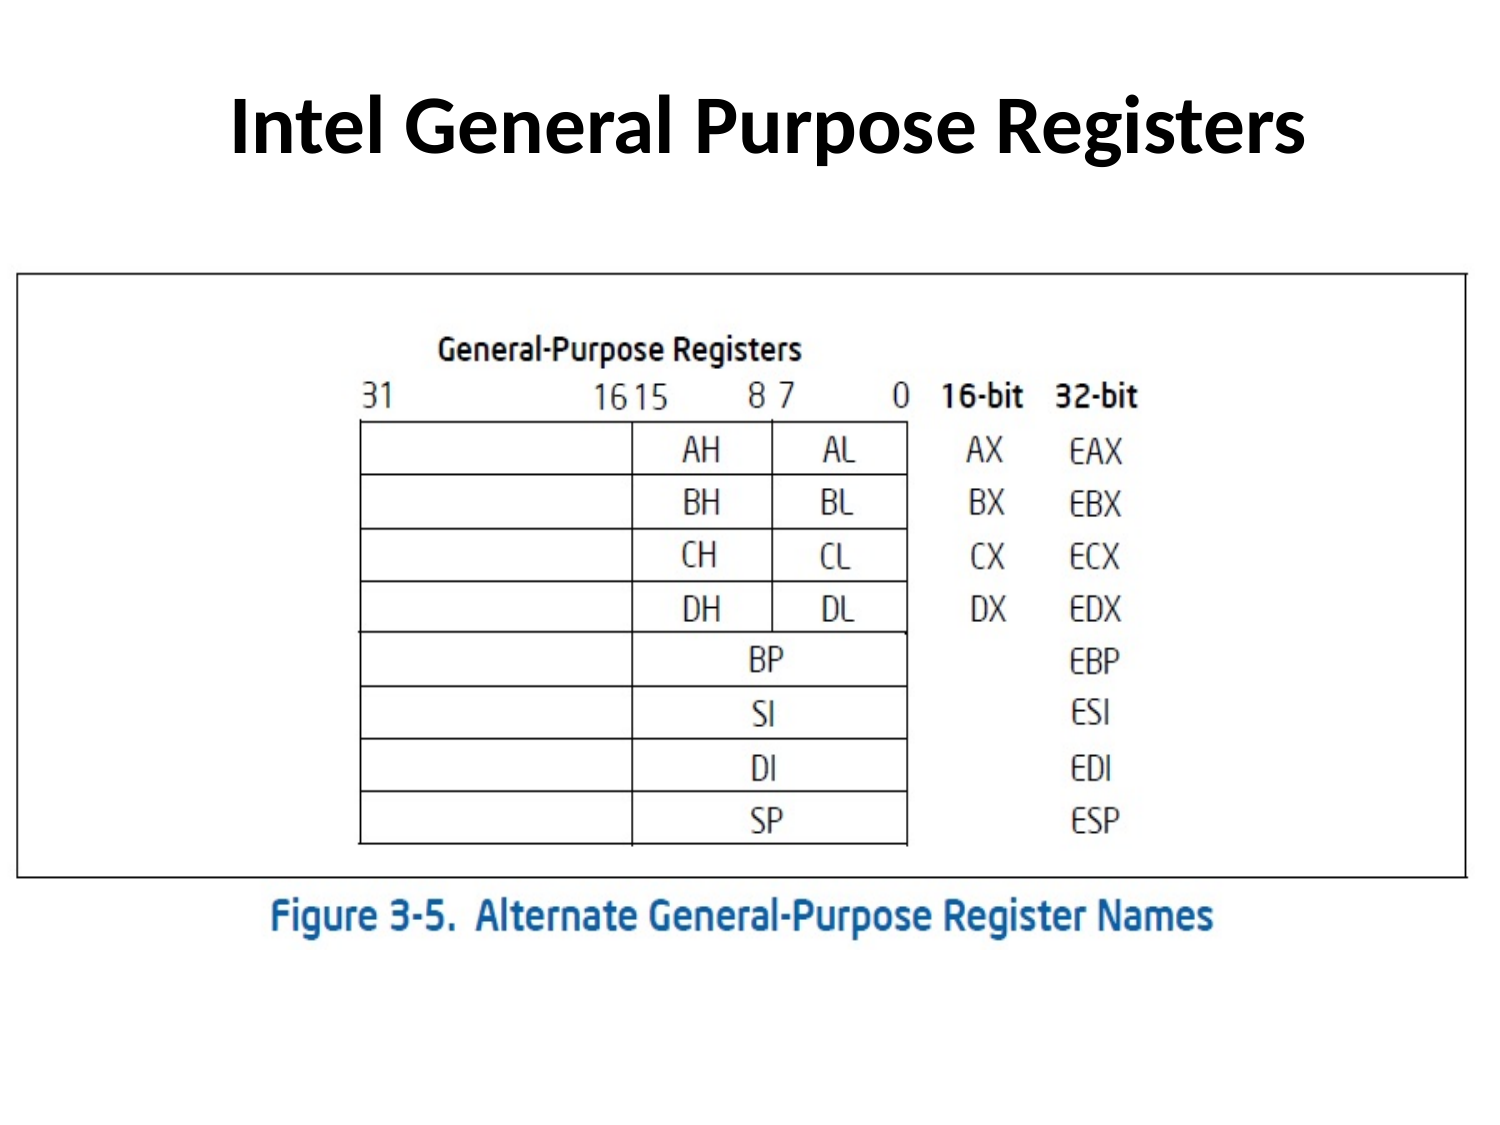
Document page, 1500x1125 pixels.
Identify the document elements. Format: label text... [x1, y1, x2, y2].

picture [0, 249, 1500, 951]
text_box Intel General Purpose Registers [87, 62, 1450, 178]
